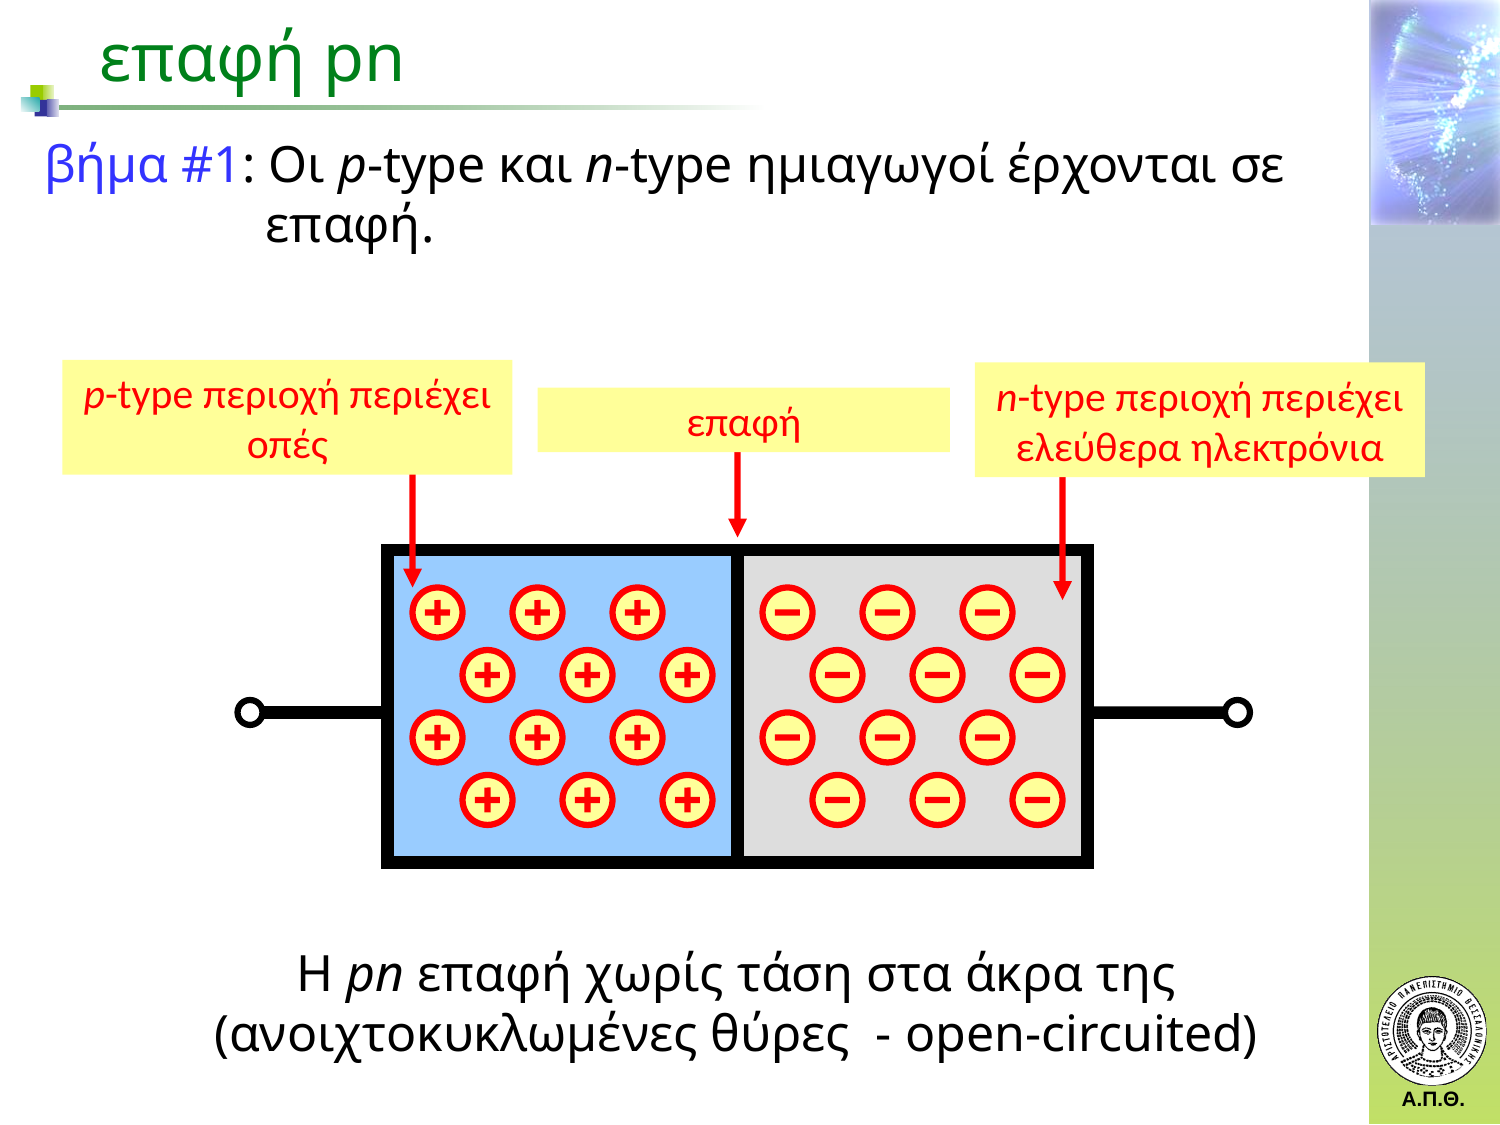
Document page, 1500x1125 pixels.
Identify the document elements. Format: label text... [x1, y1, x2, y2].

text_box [662, 649, 713, 701]
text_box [662, 774, 713, 826]
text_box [962, 587, 1013, 638]
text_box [1370, 0, 1500, 225]
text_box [862, 712, 913, 763]
picture [1376, 975, 1487, 1086]
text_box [812, 774, 863, 826]
text_box [1056, 478, 1069, 601]
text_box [412, 712, 463, 763]
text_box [512, 587, 563, 638]
text_box p-type περιοχή περιέχει οπές [62, 359, 513, 475]
text_box [237, 699, 263, 725]
text_box [1224, 699, 1250, 725]
text_box [406, 475, 419, 586]
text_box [762, 712, 813, 763]
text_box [462, 649, 513, 701]
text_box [1012, 774, 1063, 826]
text_box [737, 549, 1088, 863]
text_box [612, 712, 663, 763]
text_box [387, 549, 737, 863]
text_box επαφή pn [84, 7, 1341, 103]
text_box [562, 649, 613, 701]
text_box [1012, 649, 1063, 701]
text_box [962, 712, 1013, 763]
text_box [912, 649, 963, 701]
text_box n-type περιοχή περιέχει ελεύθερα ηλεκτρόνια [974, 362, 1425, 478]
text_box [812, 649, 863, 701]
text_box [612, 587, 663, 638]
text_box [731, 453, 744, 538]
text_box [862, 587, 913, 638]
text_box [912, 774, 963, 826]
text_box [462, 774, 513, 826]
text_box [762, 587, 813, 638]
text_box επαφή [537, 387, 950, 453]
title βήμα #1: Οι p-type και n-type ημιαγωγοί έρχονται σε επαφή. [29, 125, 1342, 338]
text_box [512, 712, 563, 763]
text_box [412, 587, 463, 638]
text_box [562, 774, 613, 826]
text_box Η pn επαφή χωρίς τάση στα άκρα της (ανοιχτοκυκλωμένες θύρες - open-circuited) [84, 934, 1388, 1069]
